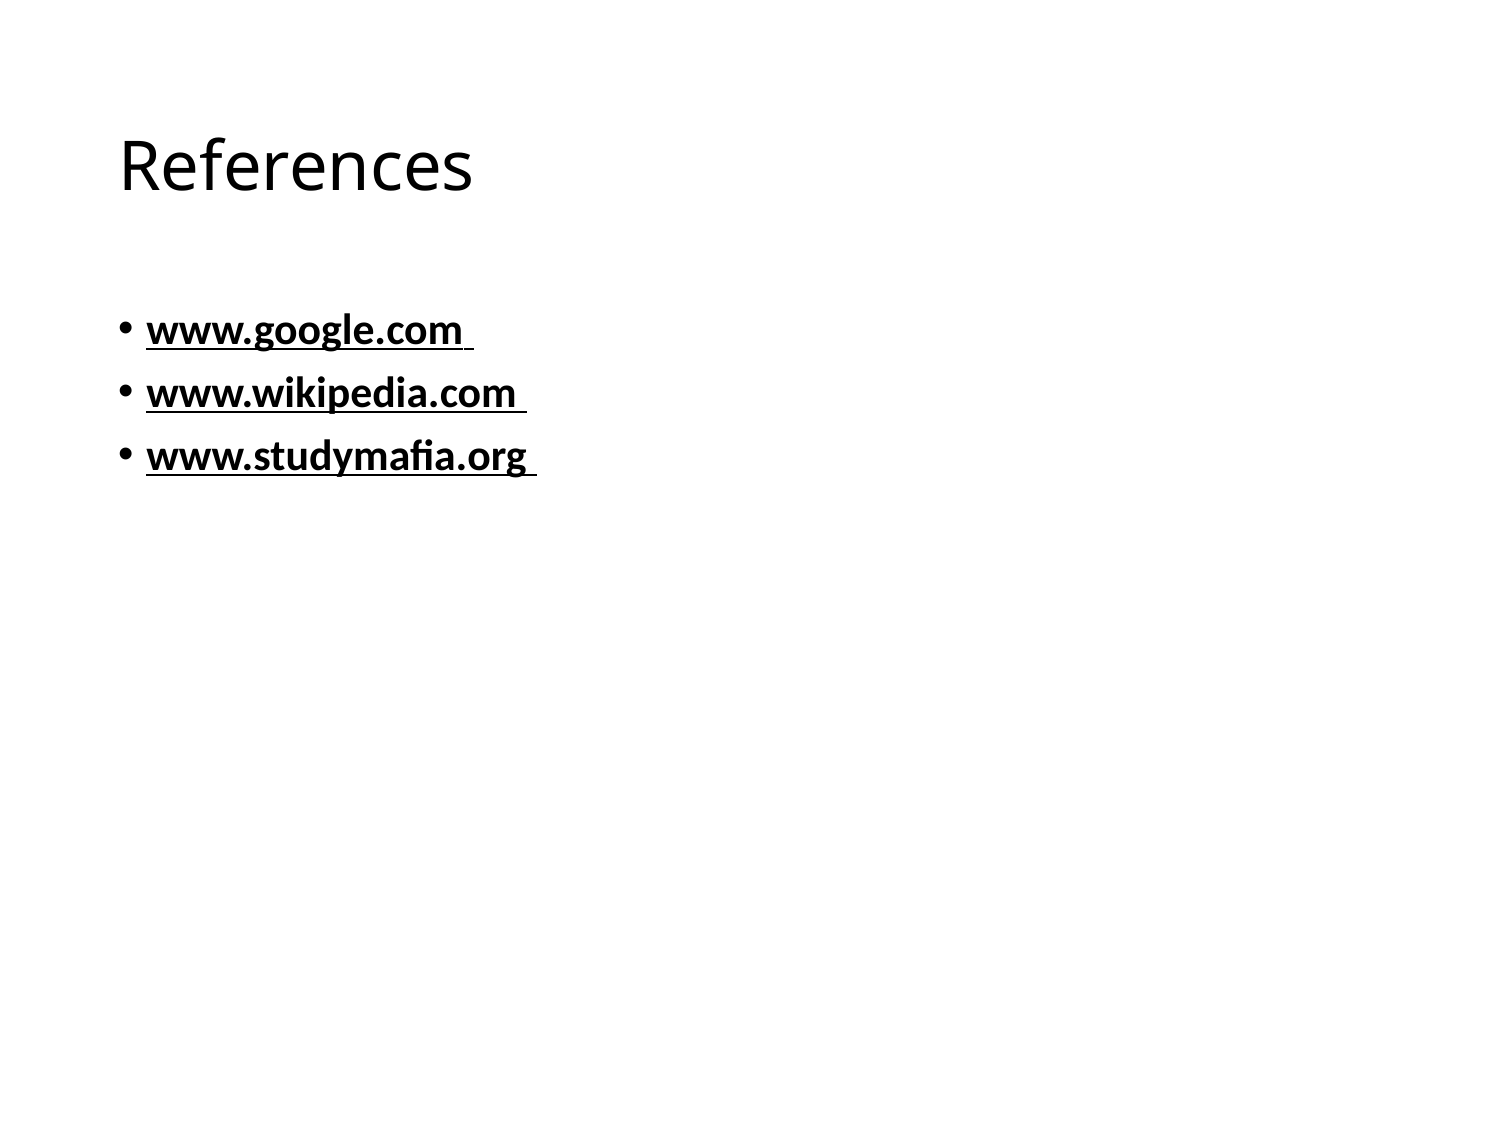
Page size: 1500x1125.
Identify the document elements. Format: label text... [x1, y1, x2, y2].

title References [103, 59, 1397, 278]
list www.google.com www.wikipedia.com www.studymafia.org [103, 299, 1397, 1014]
